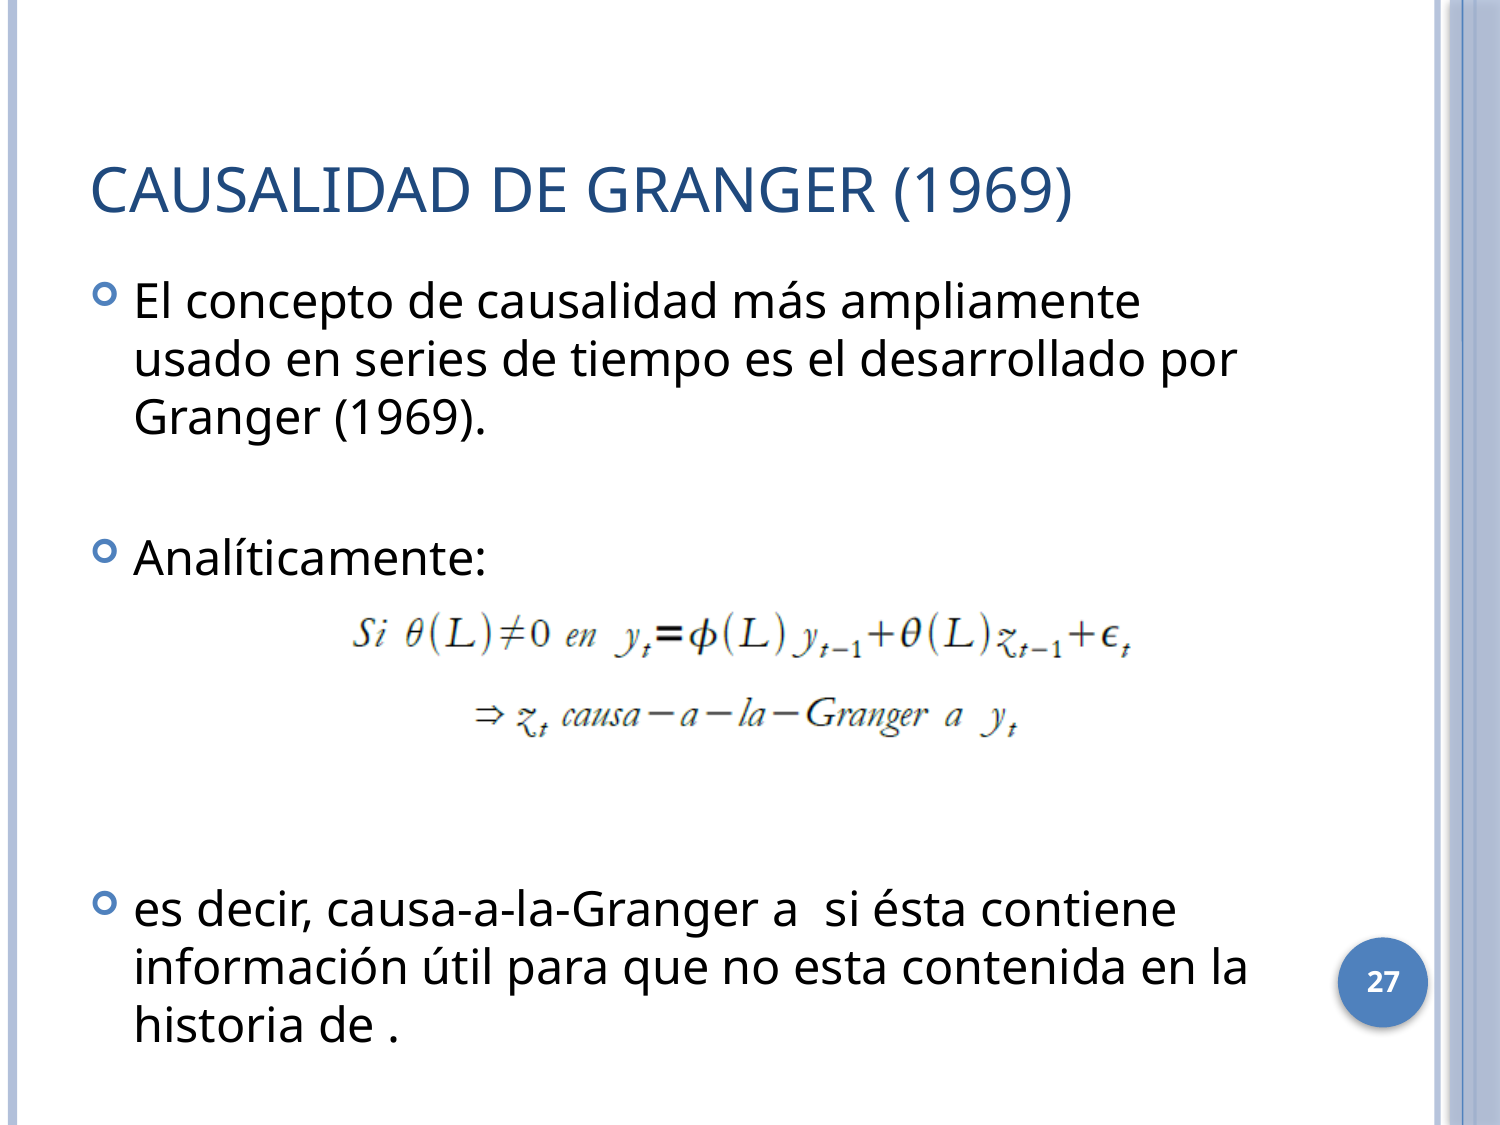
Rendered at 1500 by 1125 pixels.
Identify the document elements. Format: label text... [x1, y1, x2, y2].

slide_number 27 [1333, 940, 1434, 1027]
title Causalidad de Granger (1969) [75, 45, 1300, 233]
picture [343, 601, 1156, 765]
